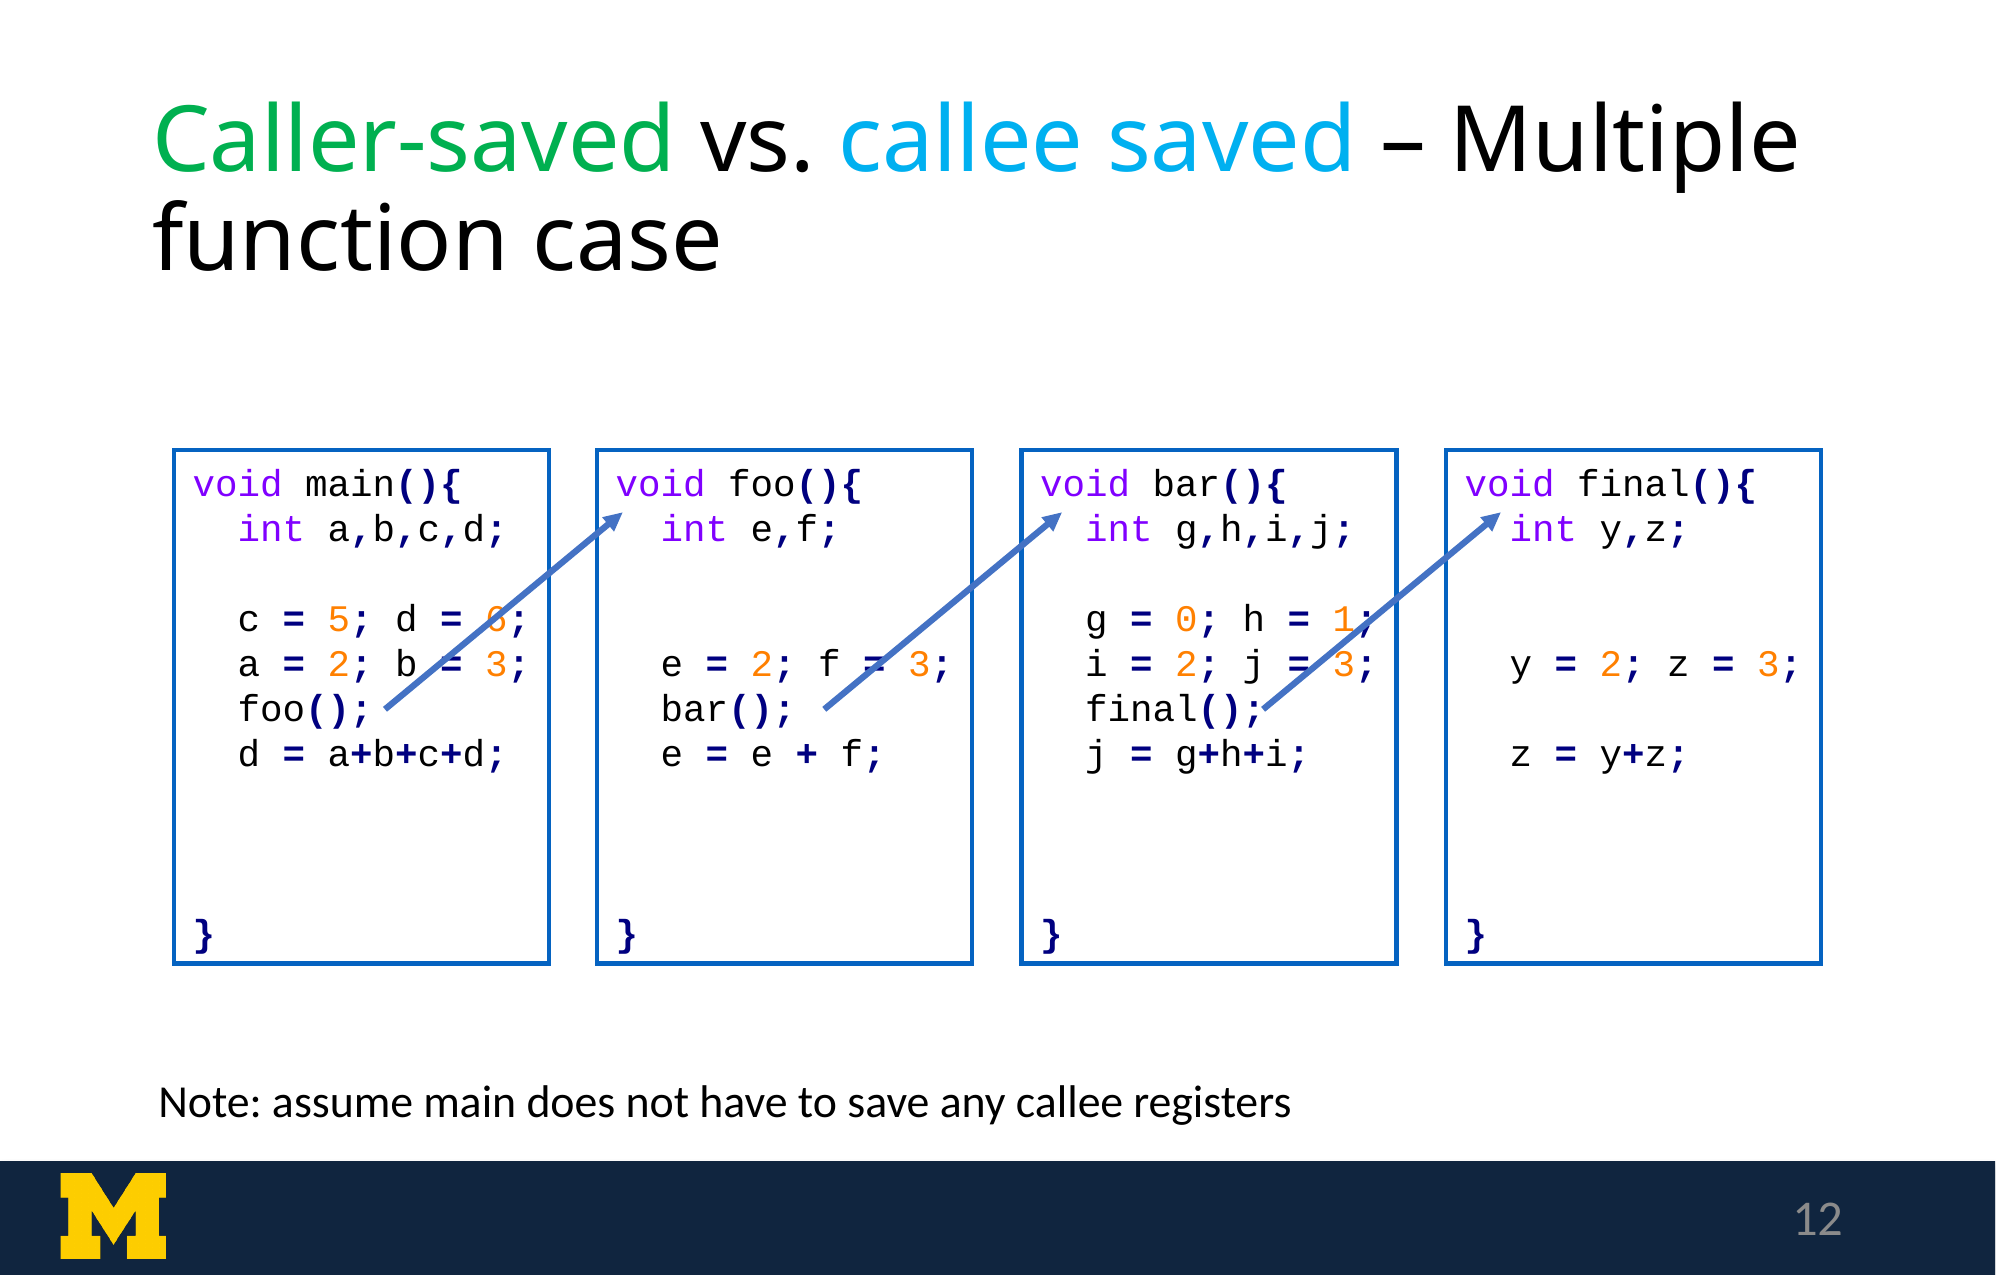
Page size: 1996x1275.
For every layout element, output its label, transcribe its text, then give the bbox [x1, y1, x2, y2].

text_box void bar(){ int g,h,i,j; g = 0; h = 1; i = 2; j = 3; final(); j = g+h+i; } [1021, 449, 1397, 964]
text_box void main(){ int a,b,c,d; c = 5; d = 6; a = 2; b = 3; foo(); d = a+b+c+d; } [174, 449, 550, 964]
text_box void final(){ int y,z; y = 2; z = 3; z = y+z; } [1445, 449, 1821, 964]
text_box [1263, 512, 1501, 710]
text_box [384, 512, 623, 710]
text_box void foo(){ int e,f; e = 2; f = 3; bar(); e = e + f; } [596, 449, 972, 964]
slide_number 12 [1408, 1181, 1858, 1250]
text_box Note: assume main does not have to save any callee registers [139, 1062, 1312, 1137]
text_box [824, 512, 1062, 710]
title Caller-saved vs. callee saved – Multiple function case [137, 67, 1858, 315]
